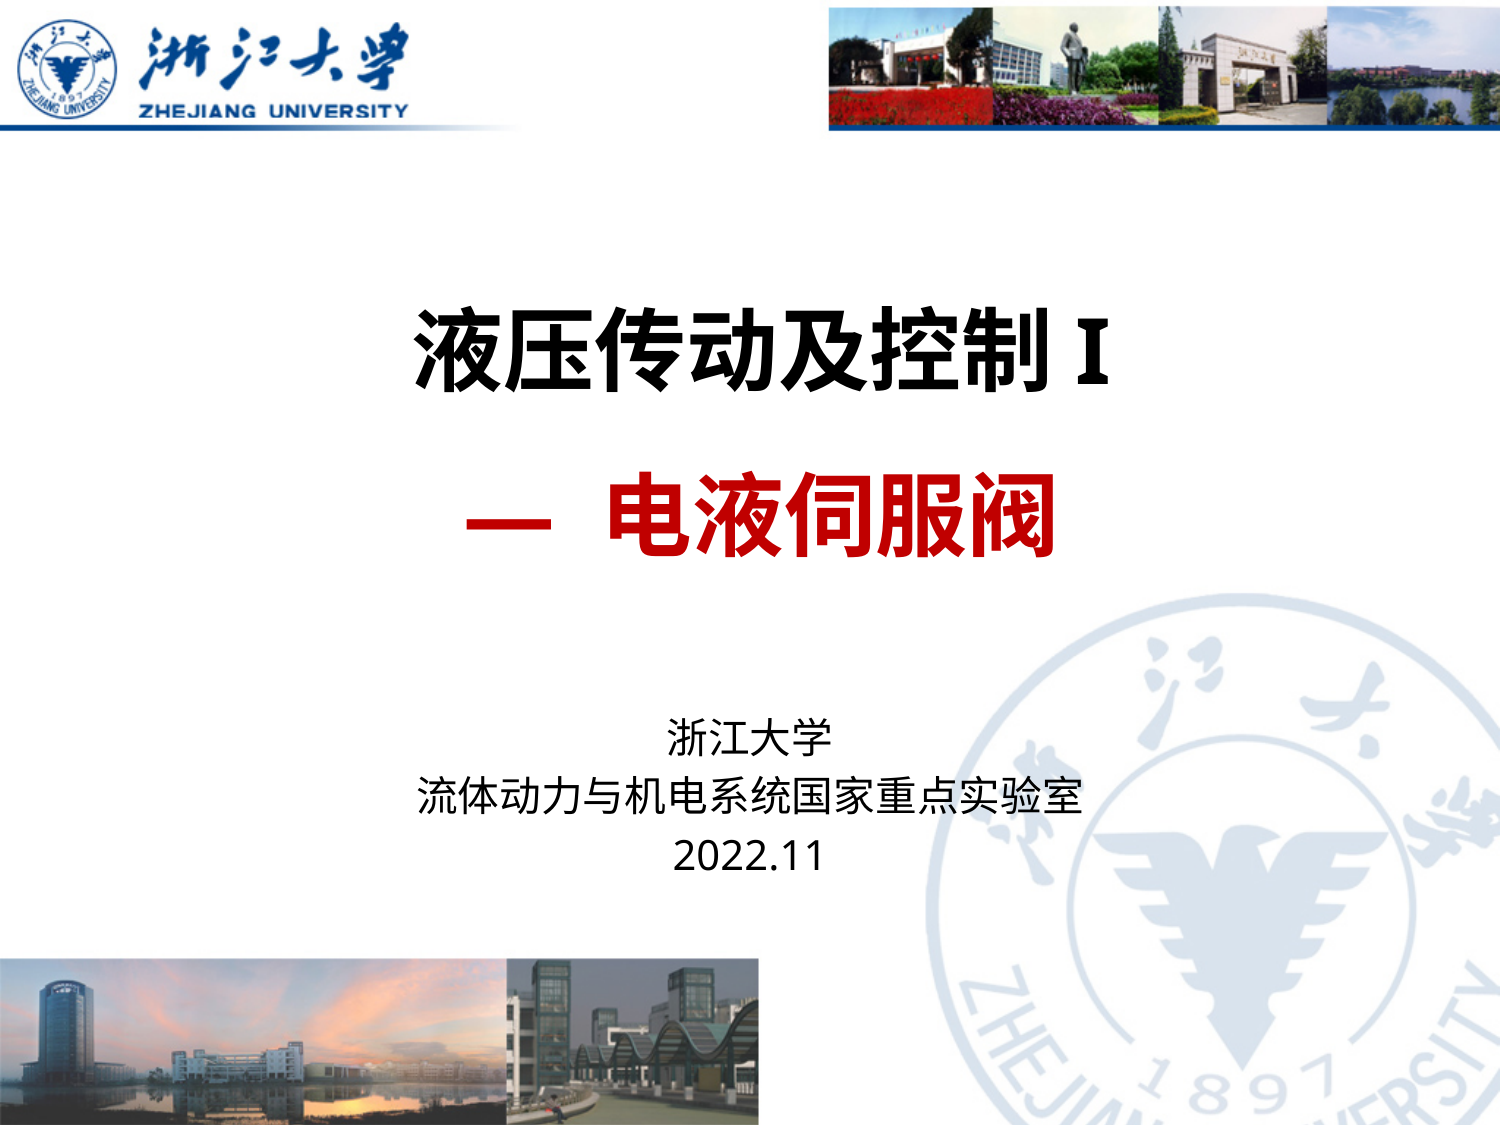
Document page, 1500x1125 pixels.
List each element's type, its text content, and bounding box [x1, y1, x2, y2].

title 液压传动及控制I — 电液伺服阀 [123, 219, 1400, 587]
picture [0, 0, 1500, 1125]
text_box 浙江大学 流体动力与机电系统国家重点实验室 2022.11 [150, 704, 1350, 882]
